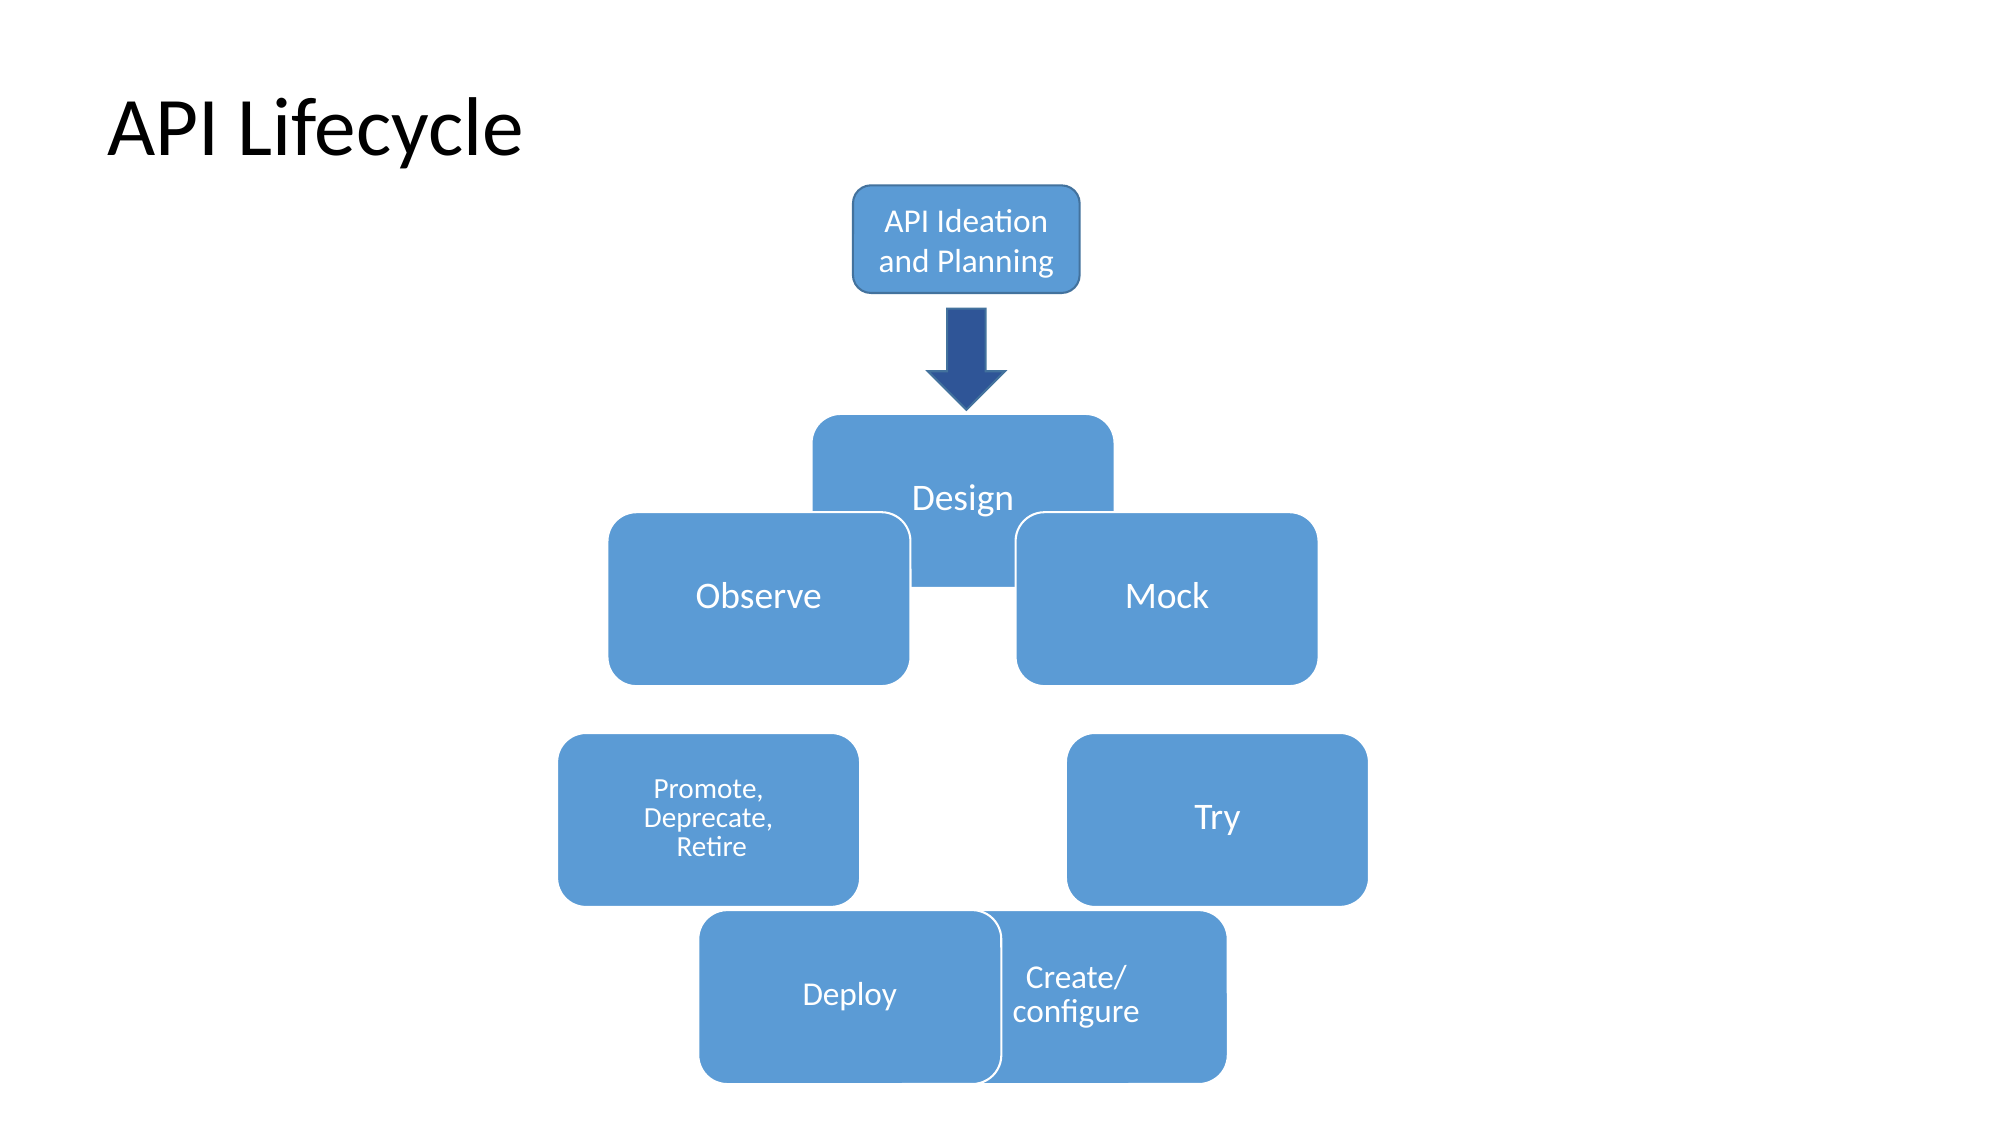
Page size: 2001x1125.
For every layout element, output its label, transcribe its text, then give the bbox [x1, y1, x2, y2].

text_box API Ideation and Planning [851, 184, 1081, 295]
text_box [925, 307, 1008, 412]
text_box API Lifecycle [92, 64, 540, 179]
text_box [356, 413, 1570, 1110]
